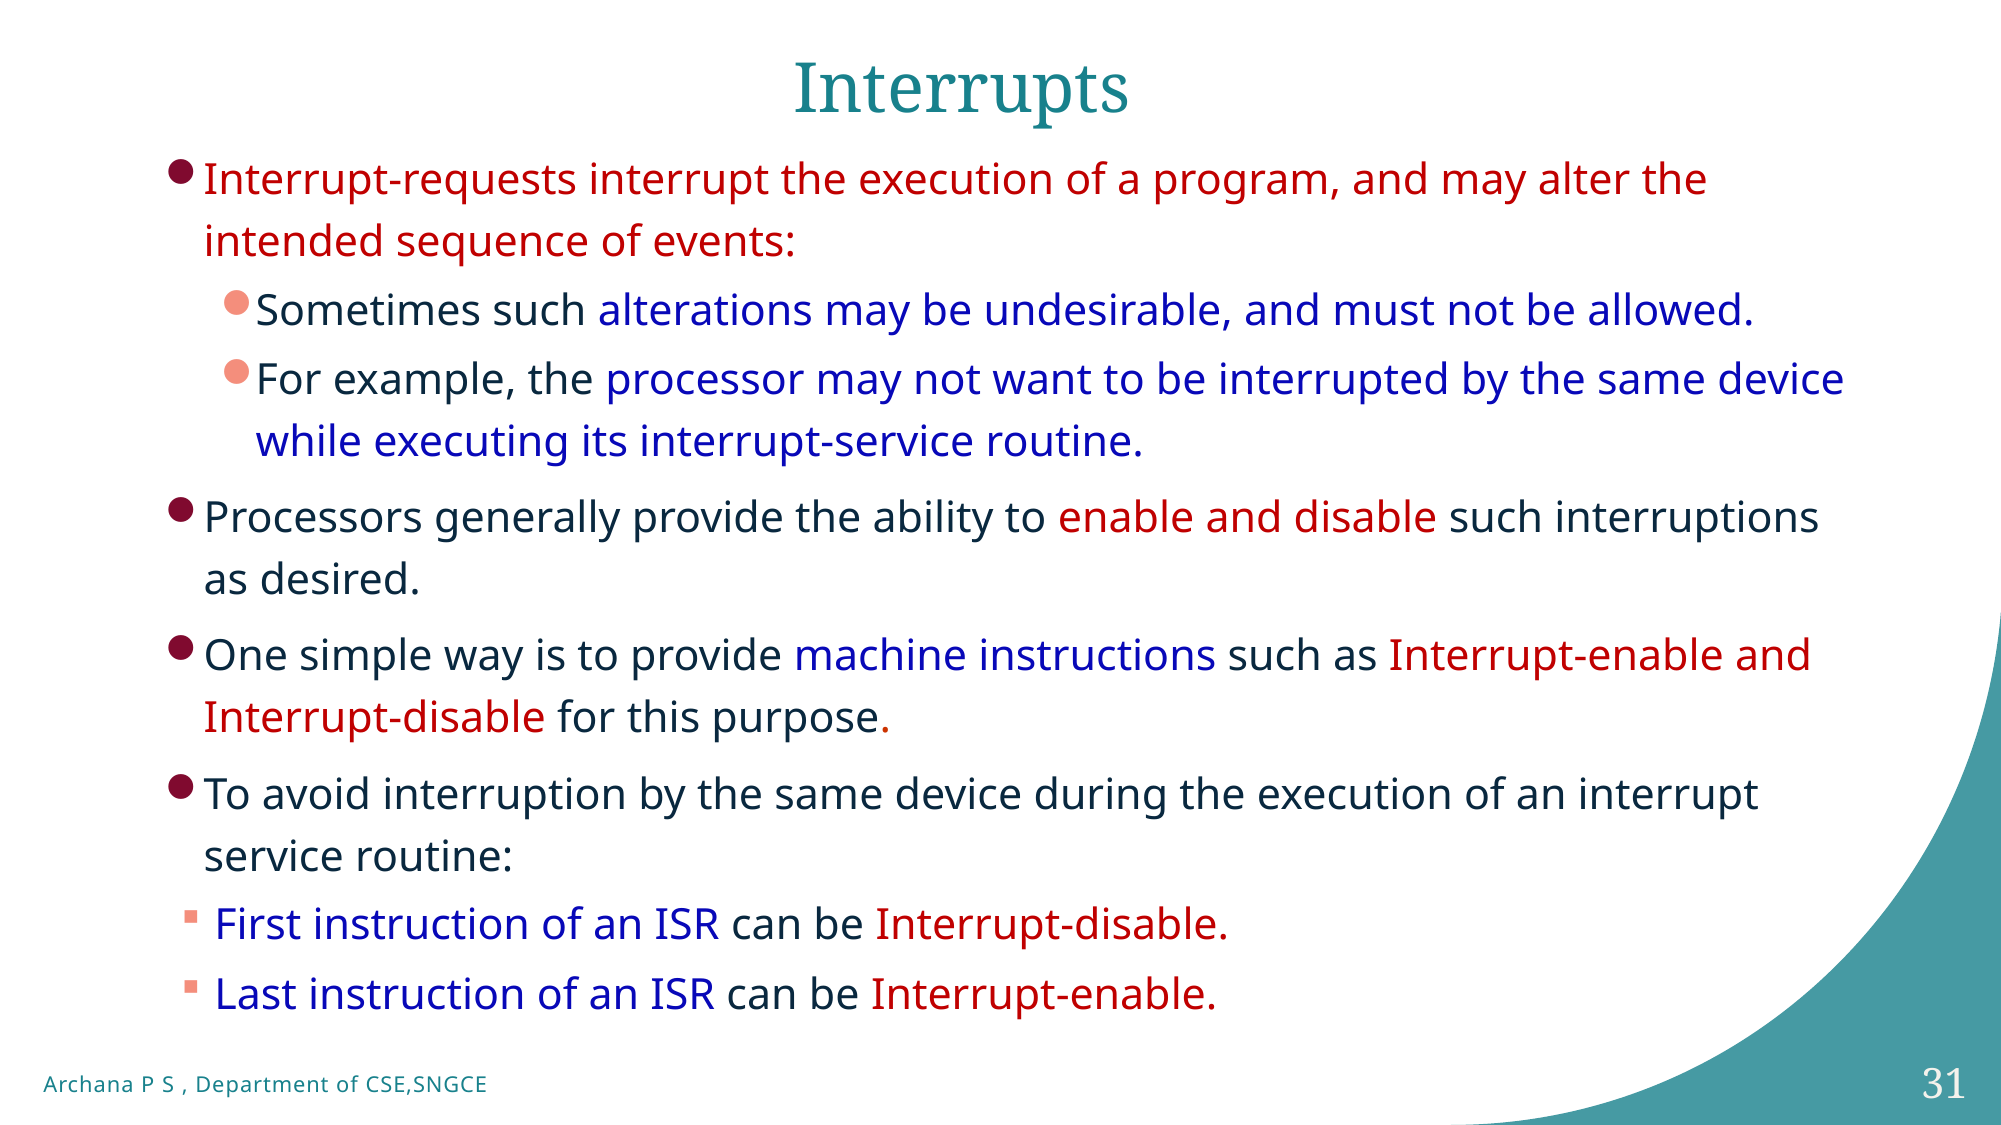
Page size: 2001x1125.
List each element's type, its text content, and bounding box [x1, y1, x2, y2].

slide_number 31 [1868, 1055, 1983, 1116]
title Interrupts [148, 35, 1775, 134]
list Interrupt-requests interrupt the execution of a program, and may alter the intended sequence of events: Sometimes such alterations may be undesirable, and must not be allowed. For example, the processor may not want to be interrupted by the same device while executing its interrupt-service routine. Processors generally provide the ability to enable and disable such interruptions as desired. One simple way is to provide machine instructions such as Interrupt-enable and Interrupt-disable for this purpose. To avoid interruption by the same device during the execution of an interrupt service routine: First instruction of an ISR can be Interrupt-disable. Last instruction of an ISR can be Interrupt-enable. [150, 133, 1869, 1034]
footer Archana P S , Department of CSE,SNGCE [28, 1056, 648, 1116]
